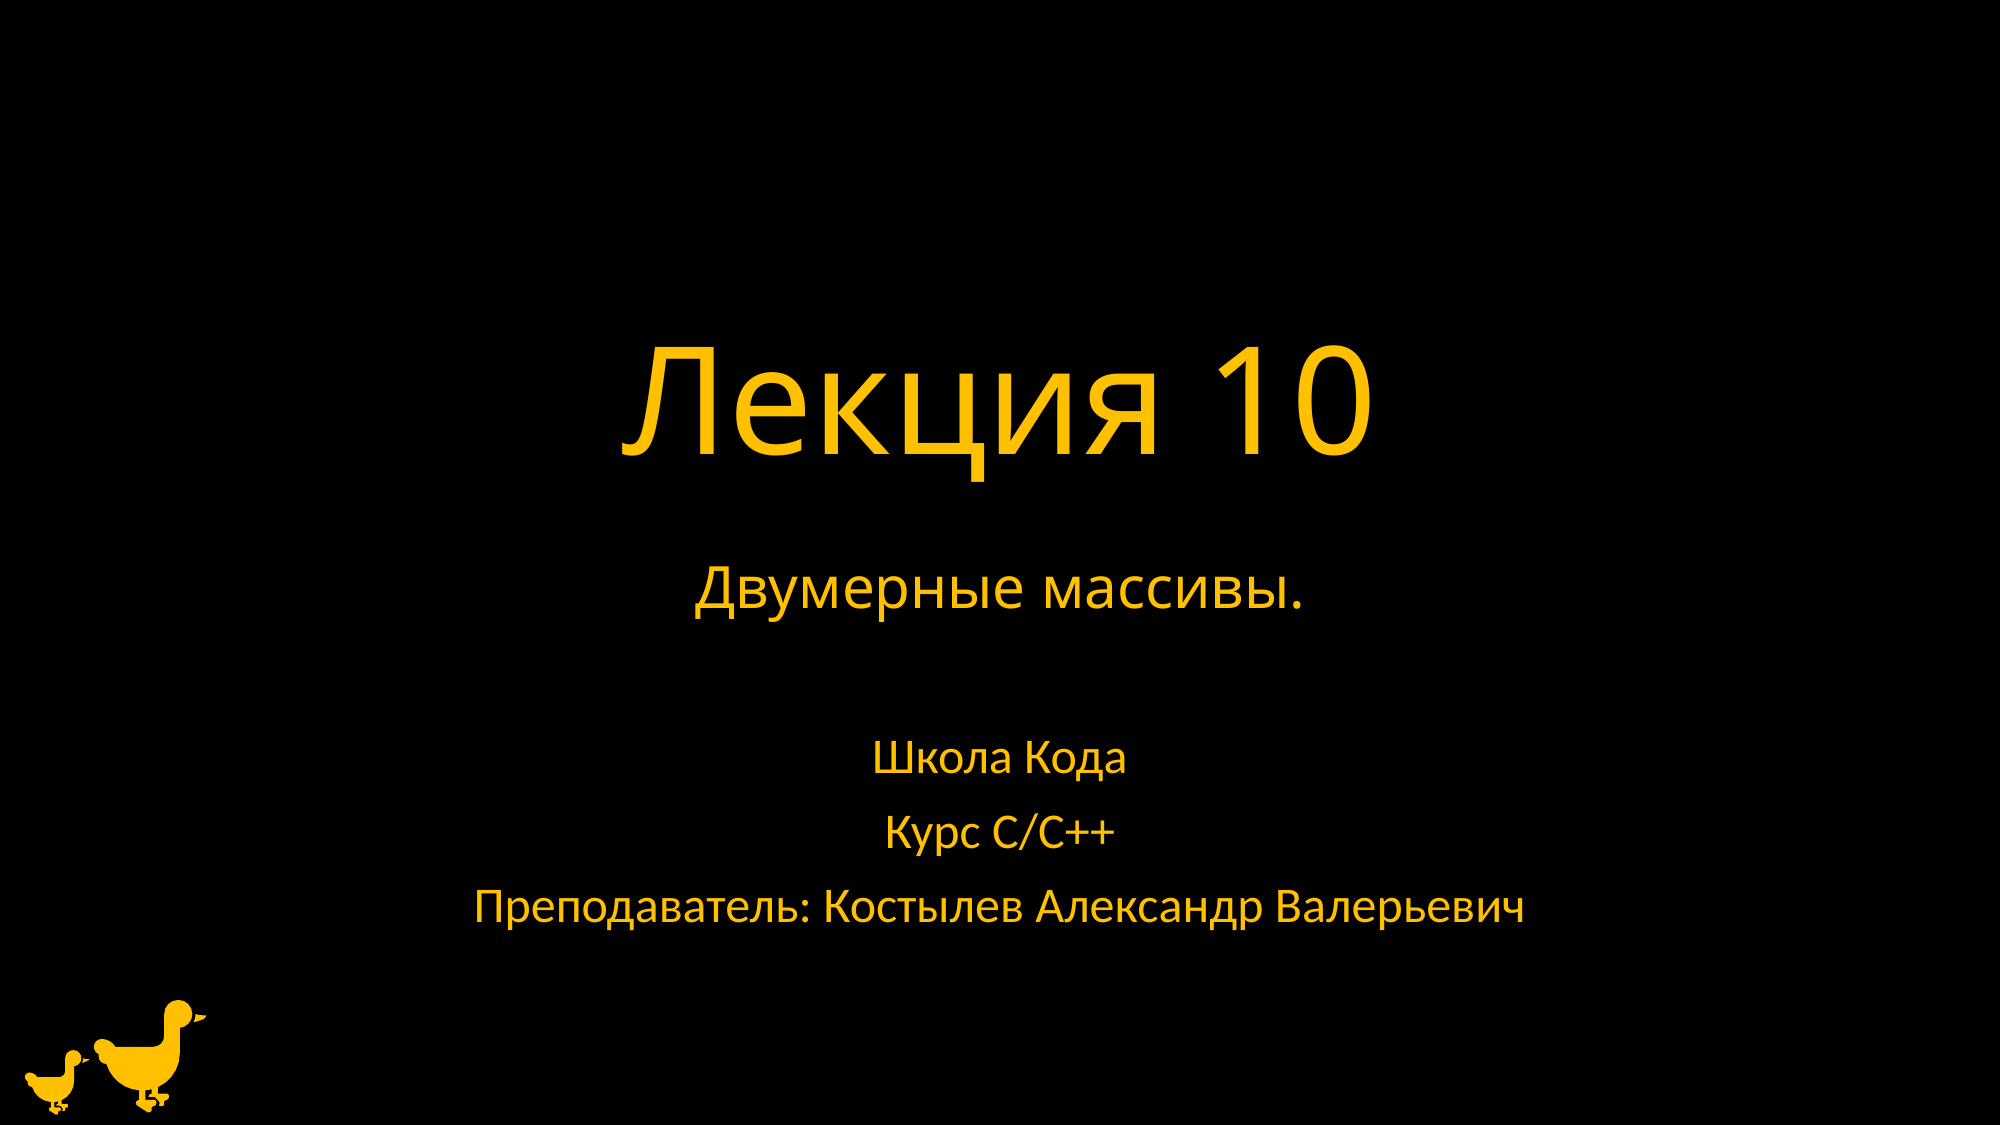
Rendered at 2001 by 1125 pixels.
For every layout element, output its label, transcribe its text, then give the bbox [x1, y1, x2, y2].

text_box [193, 1014, 207, 1022]
title Лекция 10 Двумерные массивы. [0, 184, 2000, 630]
subtitle Школа Кода Курс С/С++ Преподаватель: Костылев Александр Валерьевич [249, 722, 1750, 1071]
text_box [24, 1050, 90, 1115]
text_box [93, 999, 193, 1113]
